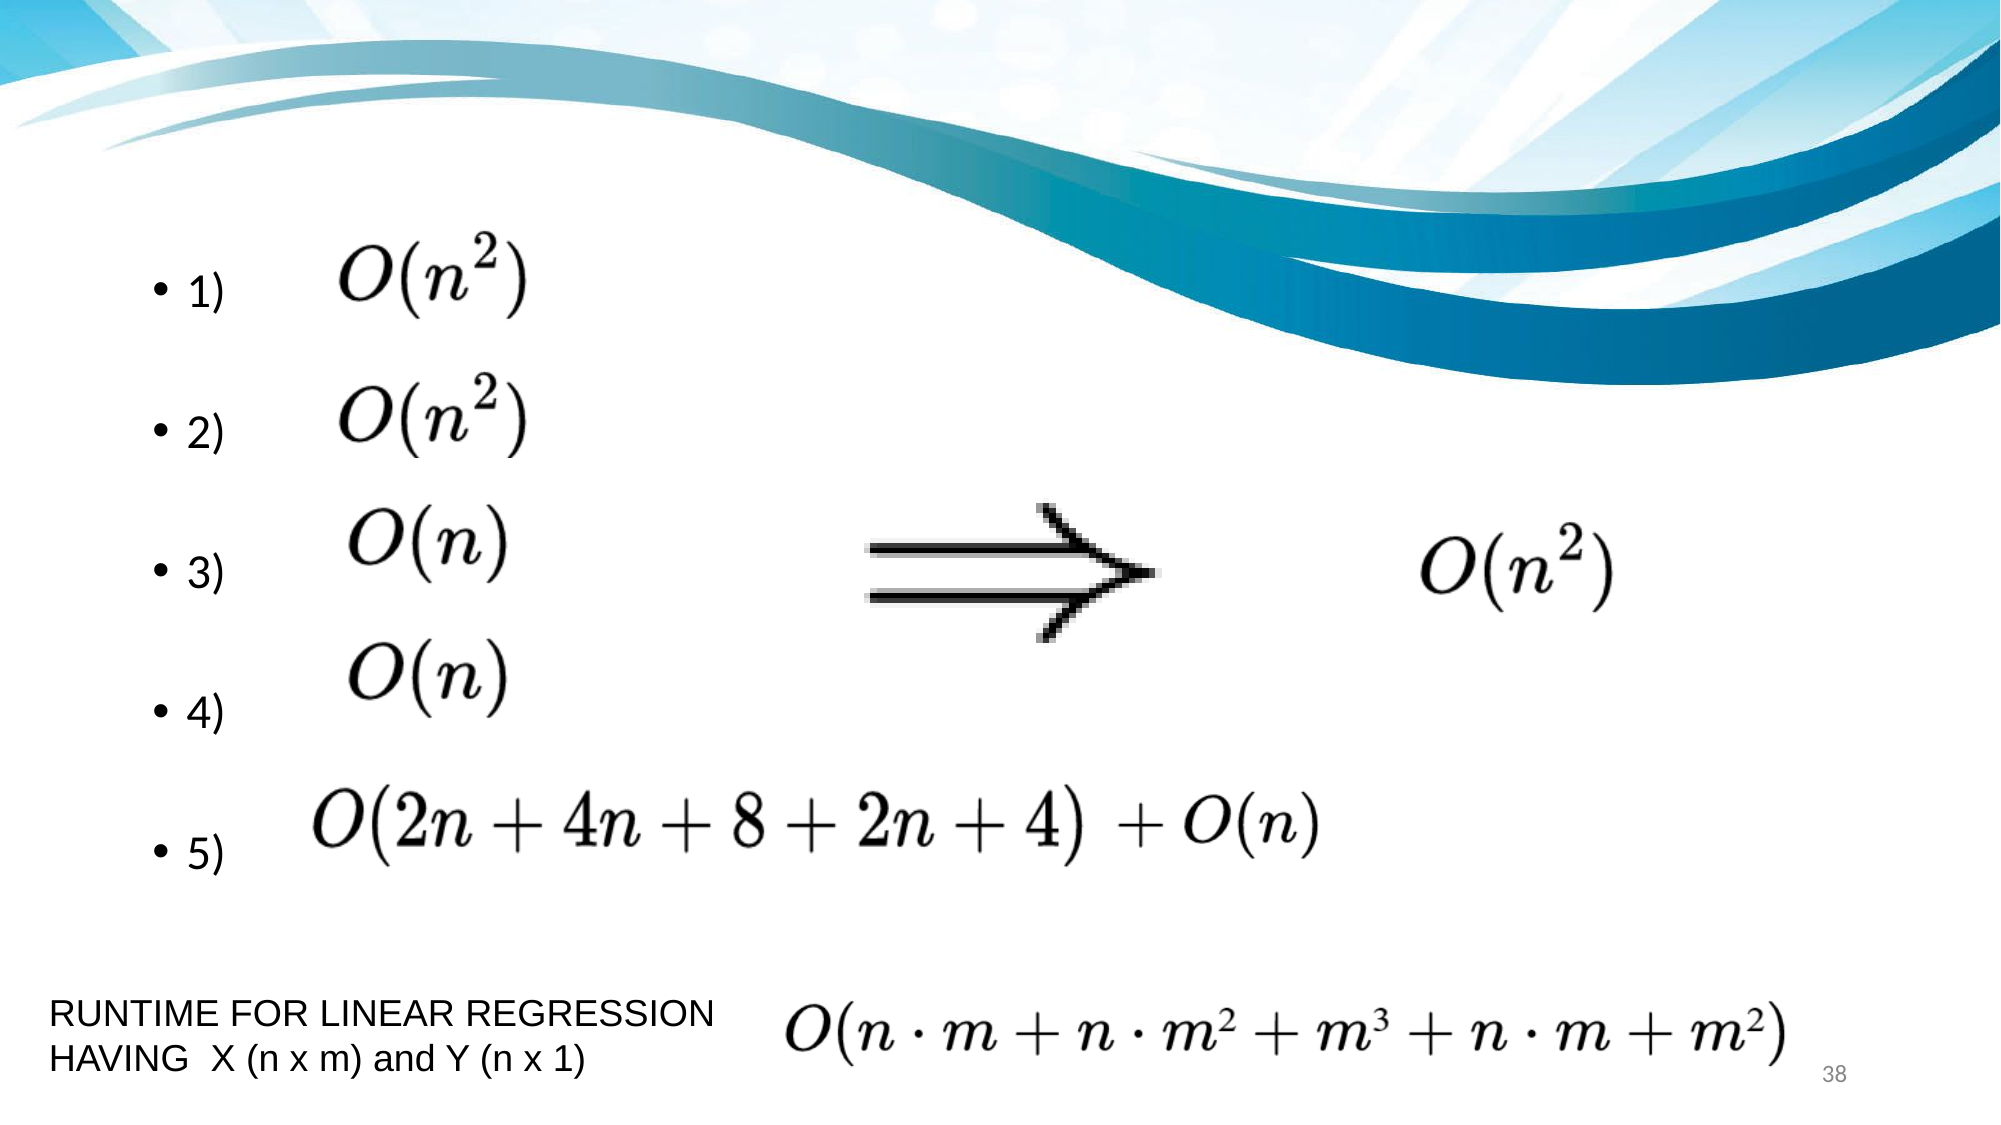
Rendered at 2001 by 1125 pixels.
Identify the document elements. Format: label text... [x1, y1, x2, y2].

picture [0, 0, 2001, 1125]
picture [1863, 124, 2001, 273]
slide_number ‹#› [1820, 1042, 1863, 1103]
picture [1391, 469, 1655, 658]
list 1) 2) 3) 4) 5) [137, 181, 1863, 896]
text_box RUNTIME FOR LINEAR REGRESSION HAVING X (n x m) and Y (n x 1) [34, 981, 760, 1087]
